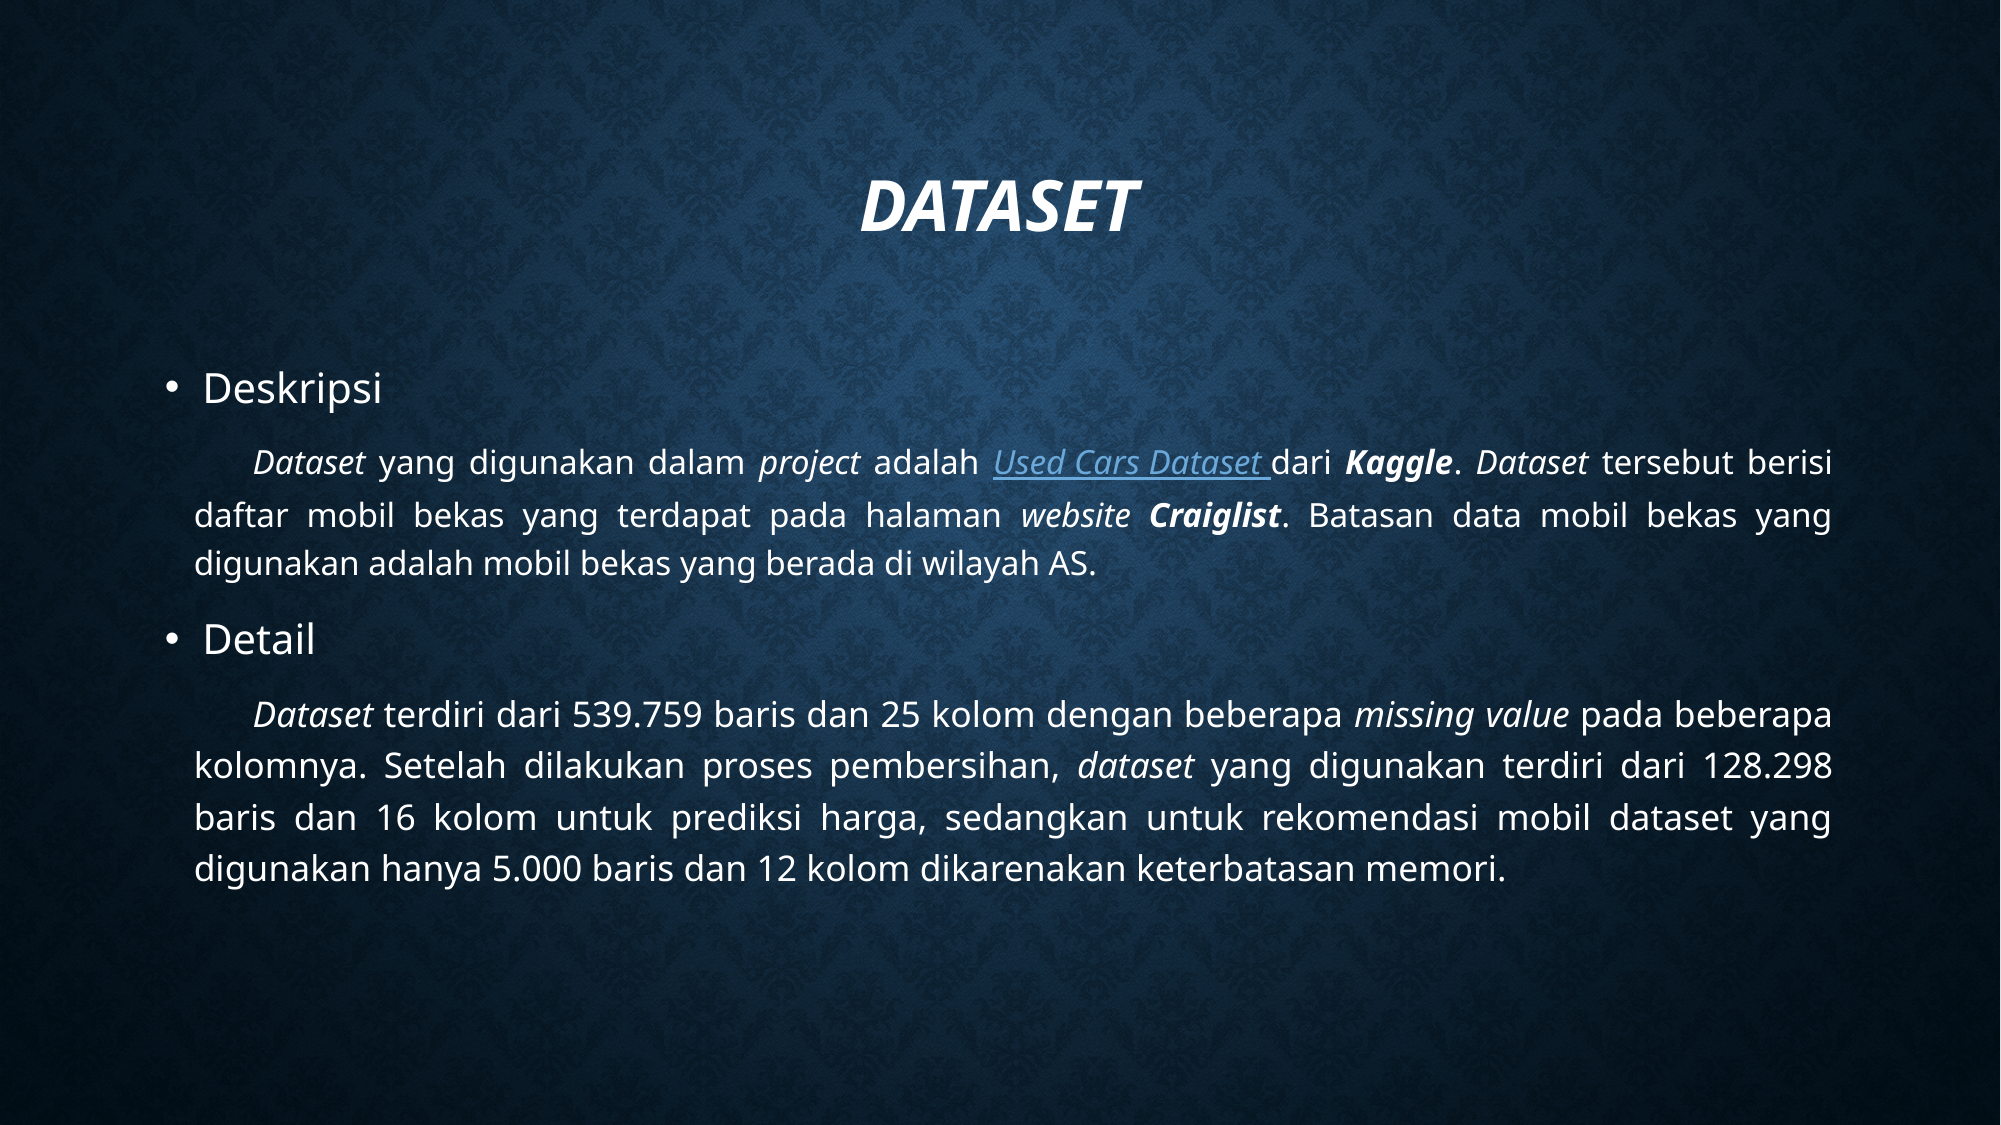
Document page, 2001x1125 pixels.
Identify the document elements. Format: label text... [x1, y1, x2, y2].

title Dataset [149, 99, 1849, 318]
list Deskripsi Dataset yang digunakan dalam project adalah Used Cars Dataset dari Kaggle. Dataset tersebut berisi daftar mobil bekas yang terdapat pada halaman website Craiglist. Batasan data mobil bekas yang digunakan adalah mobil bekas yang berada di wilayah AS. Detail Dataset terdiri dari 539.759 baris dan 25 kolom dengan beberapa missing value pada beberapa kolomnya. Setelah dilakukan proses pembersihan, dataset yang digunakan terdiri dari 128.298 baris dan 16 kolom untuk prediksi harga, sedangkan untuk rekomendasi mobil dataset yang digunakan hanya 5.000 baris dan 12 kolom dikarenakan keterbatasan memori. [149, 343, 1849, 950]
